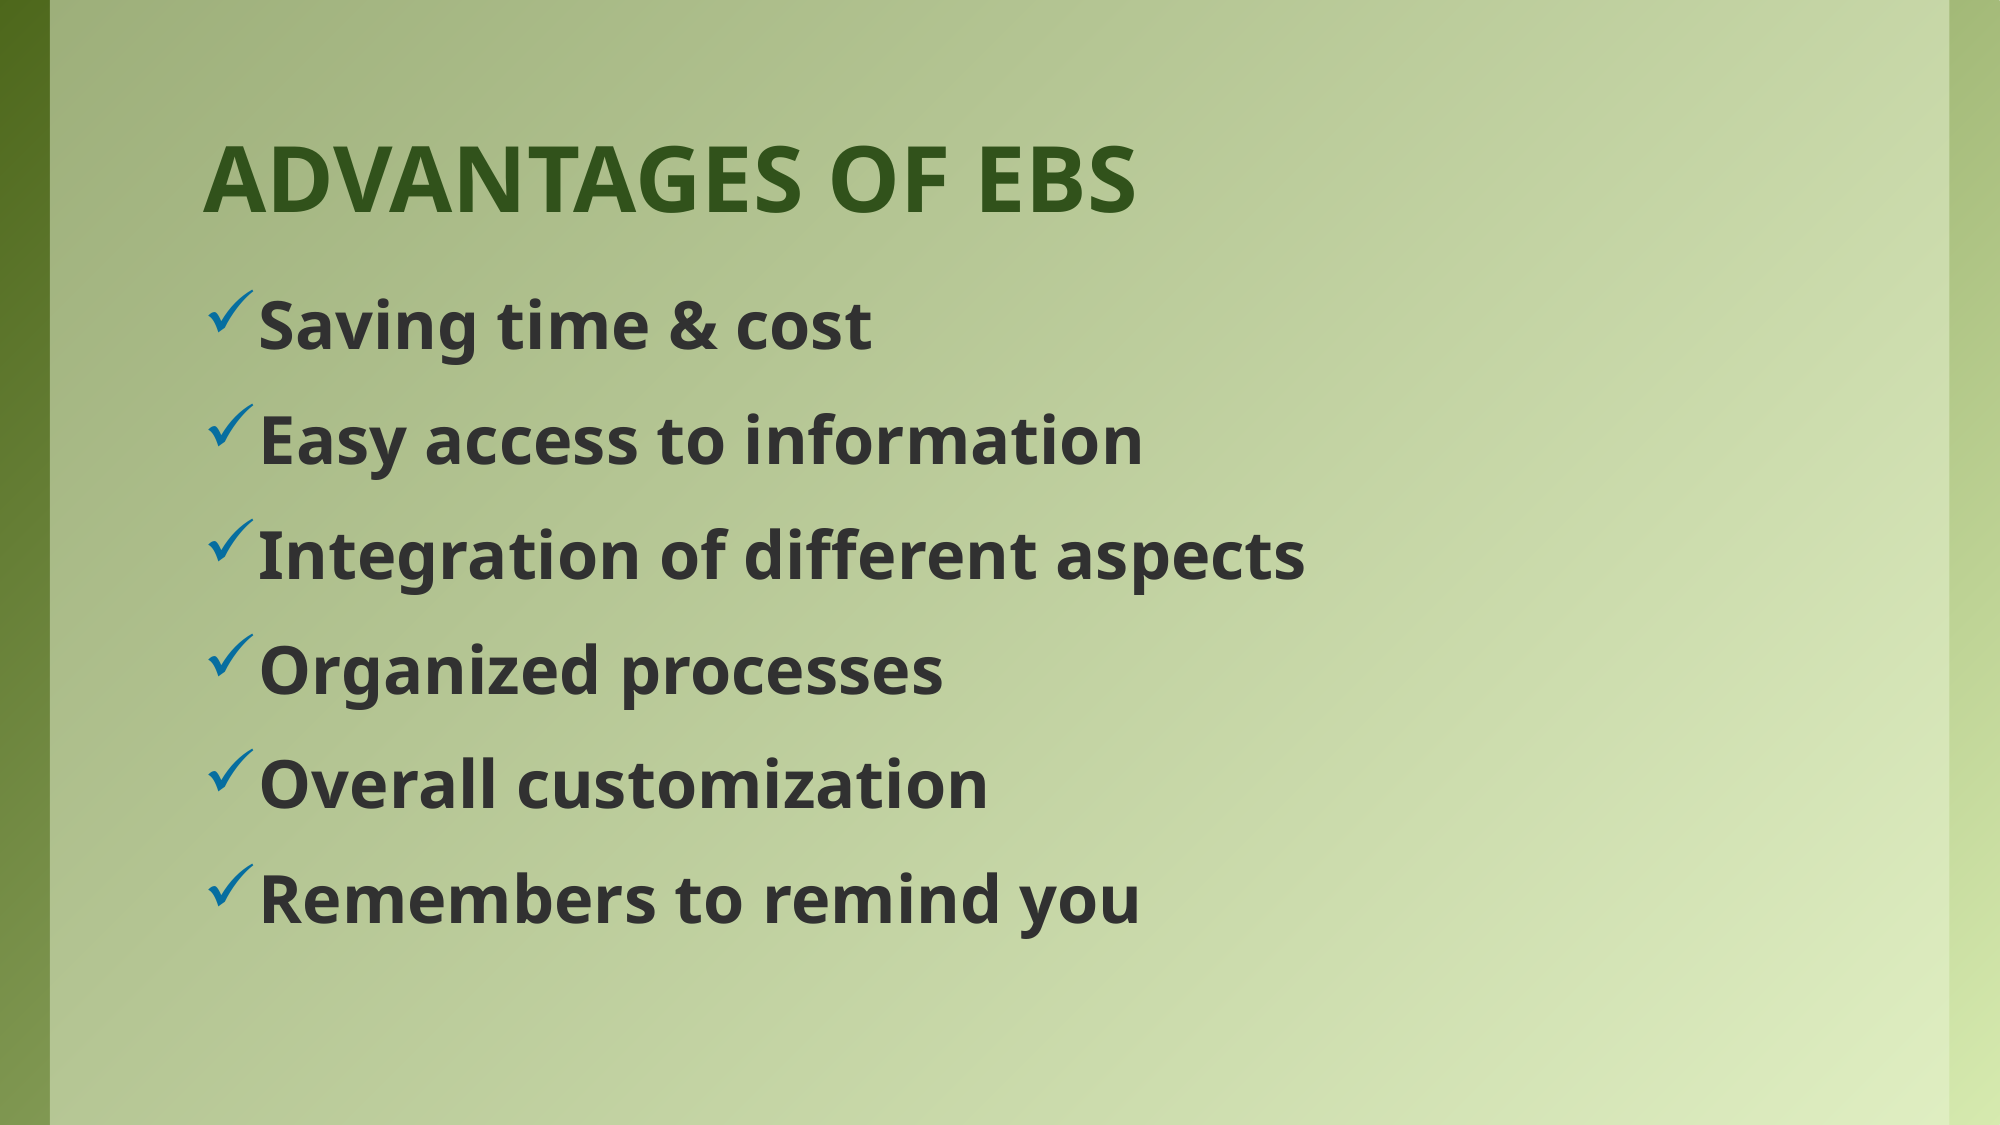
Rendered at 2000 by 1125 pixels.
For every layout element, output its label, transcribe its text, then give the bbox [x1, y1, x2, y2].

list Saving time & cost Easy access to information Integration of different aspects Organized processes Overall customization Remembers to remind you [183, 279, 1850, 1013]
title ADVANTAGES OF EBS [183, 12, 1850, 242]
